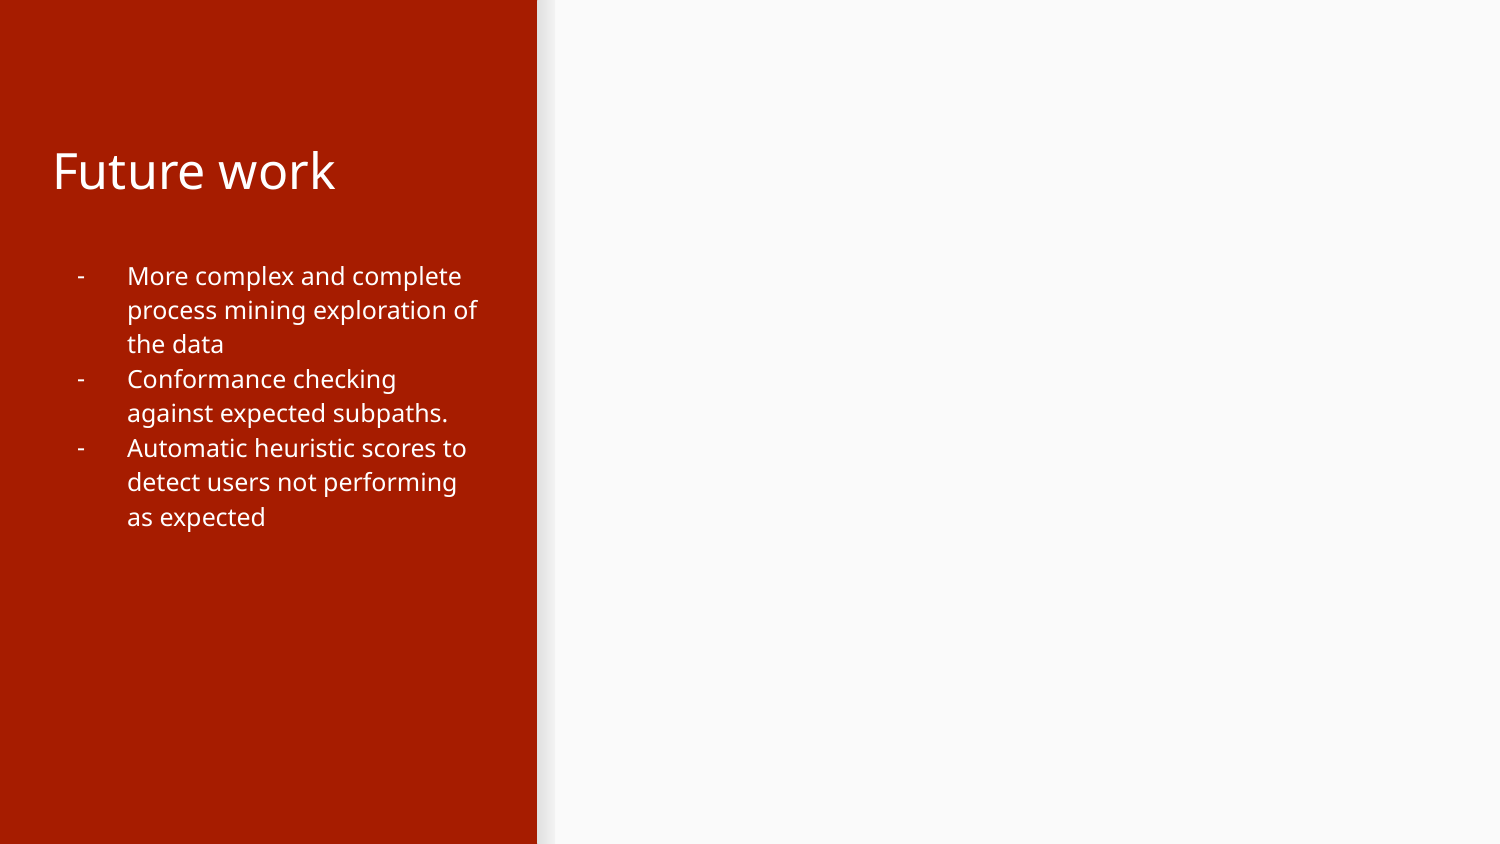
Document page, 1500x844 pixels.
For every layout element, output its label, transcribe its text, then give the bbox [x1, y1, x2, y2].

title Future work [37, 58, 498, 216]
list More complex and complete process mining exploration of the data Conformance checking against expected subpaths. Automatic heuristic scores to detect users not performing as expected [37, 240, 498, 760]
